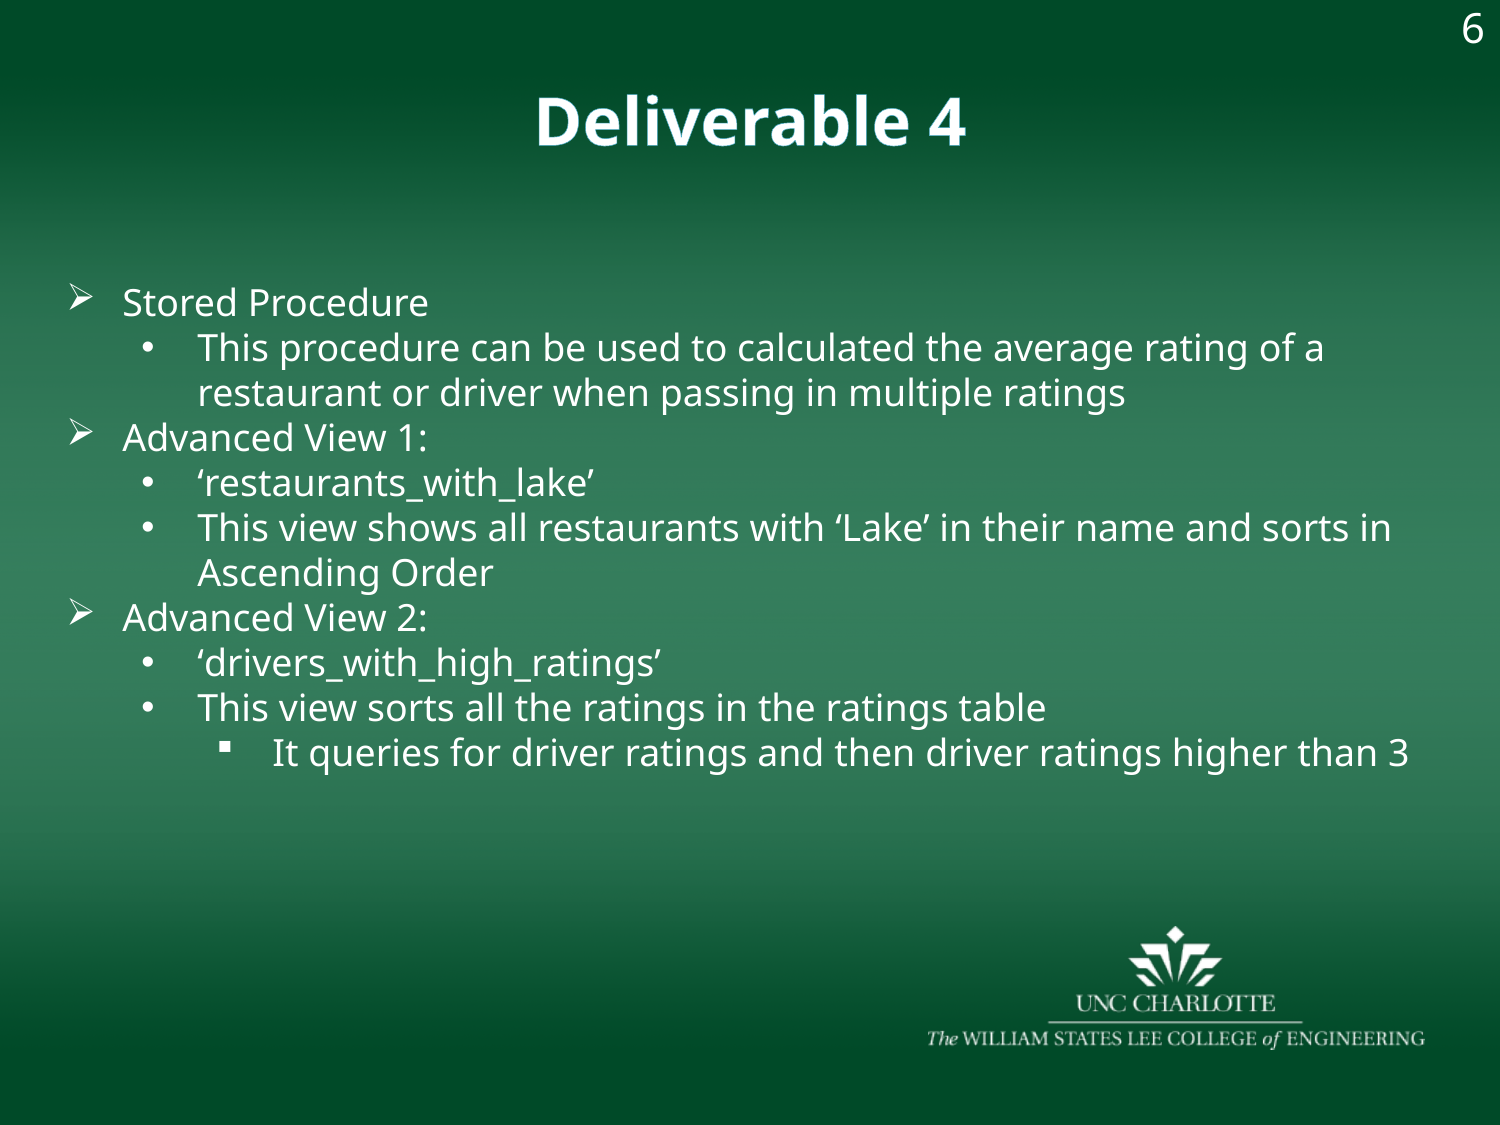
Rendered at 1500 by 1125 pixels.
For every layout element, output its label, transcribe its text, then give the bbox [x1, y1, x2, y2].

picture [0, 0, 1500, 1125]
slide_number 6 [1149, 0, 1500, 60]
text_box Stored Procedure This procedure can be used to calculated the average rating of a restaurant or driver when passing in multiple ratings Advanced View 1: ‘restaurants_with_lake’ This view shows all restaurants with ‘Lake’ in their name and sorts in Ascending Order Advanced View 2: ‘drivers_with_high_ratings’ This view sorts all the ratings in the ratings table It queries for driver ratings and then driver ratings higher than 3 [50, 271, 1438, 782]
text_box Deliverable 4 [112, 71, 1388, 167]
